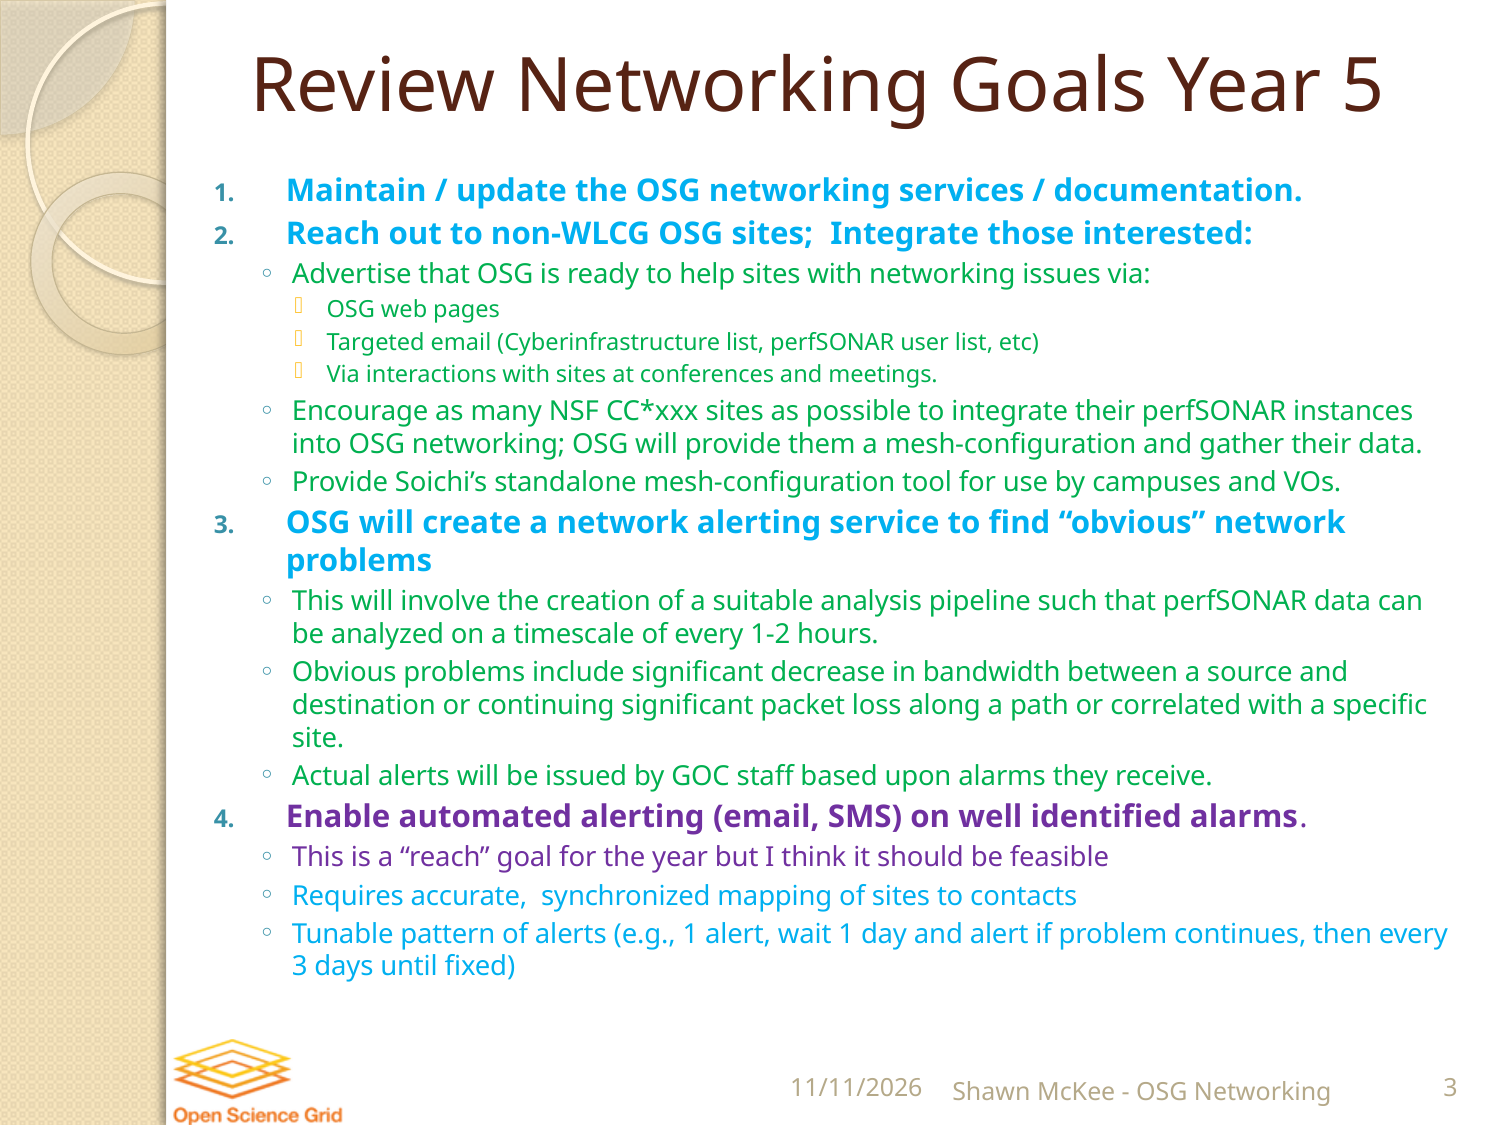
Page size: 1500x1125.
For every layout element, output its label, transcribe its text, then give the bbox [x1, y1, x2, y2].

slide_number 3 [1413, 1034, 1488, 1113]
title Review Networking Goals Year 5 [235, 0, 1466, 162]
picture [150, 1039, 385, 1125]
list Maintain / update the OSG networking services / documentation. Reach out to non-WLCG OSG sites; Integrate those interested: Advertise that OSG is ready to help sites with networking issues via: OSG web pages Targeted email (Cyberinfrastructure list, perfSONAR user list, etc) Via interactions with sites at conferences and meetings. Encourage as many NSF CC*xxx sites as possible to integrate their perfSONAR instances into OSG networking; OSG will provide them a mesh-configuration and gather their data. Provide Soichi’s standalone mesh-configuration tool for use by campuses and VOs. OSG will create a network alerting service to find “obvious” network problems This will involve the creation of a suitable analysis pipeline such that perfSONAR data can be analyzed on a timescale of every 1-2 hours. Obvious problems include significant decrease in bandwidth between a source and destination or continuing significant packet loss along a path or correlated with a specific site. Actual alerts will be issued by GOC staff based upon alarms they receive. Enable automated alerting (email, SMS) on well identified alarms. This is a “reach” goal for the year but I think it should be feasible Requires accurate, synchronized mapping of sites to contacts Tunable pattern of alerts (e.g., 1 alert, wait 1 day and alert if problem continues, then every 3 days until fixed) [187, 162, 1466, 1025]
footer Shawn McKee - OSG Networking [937, 1034, 1413, 1113]
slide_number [587, 1034, 937, 1113]
